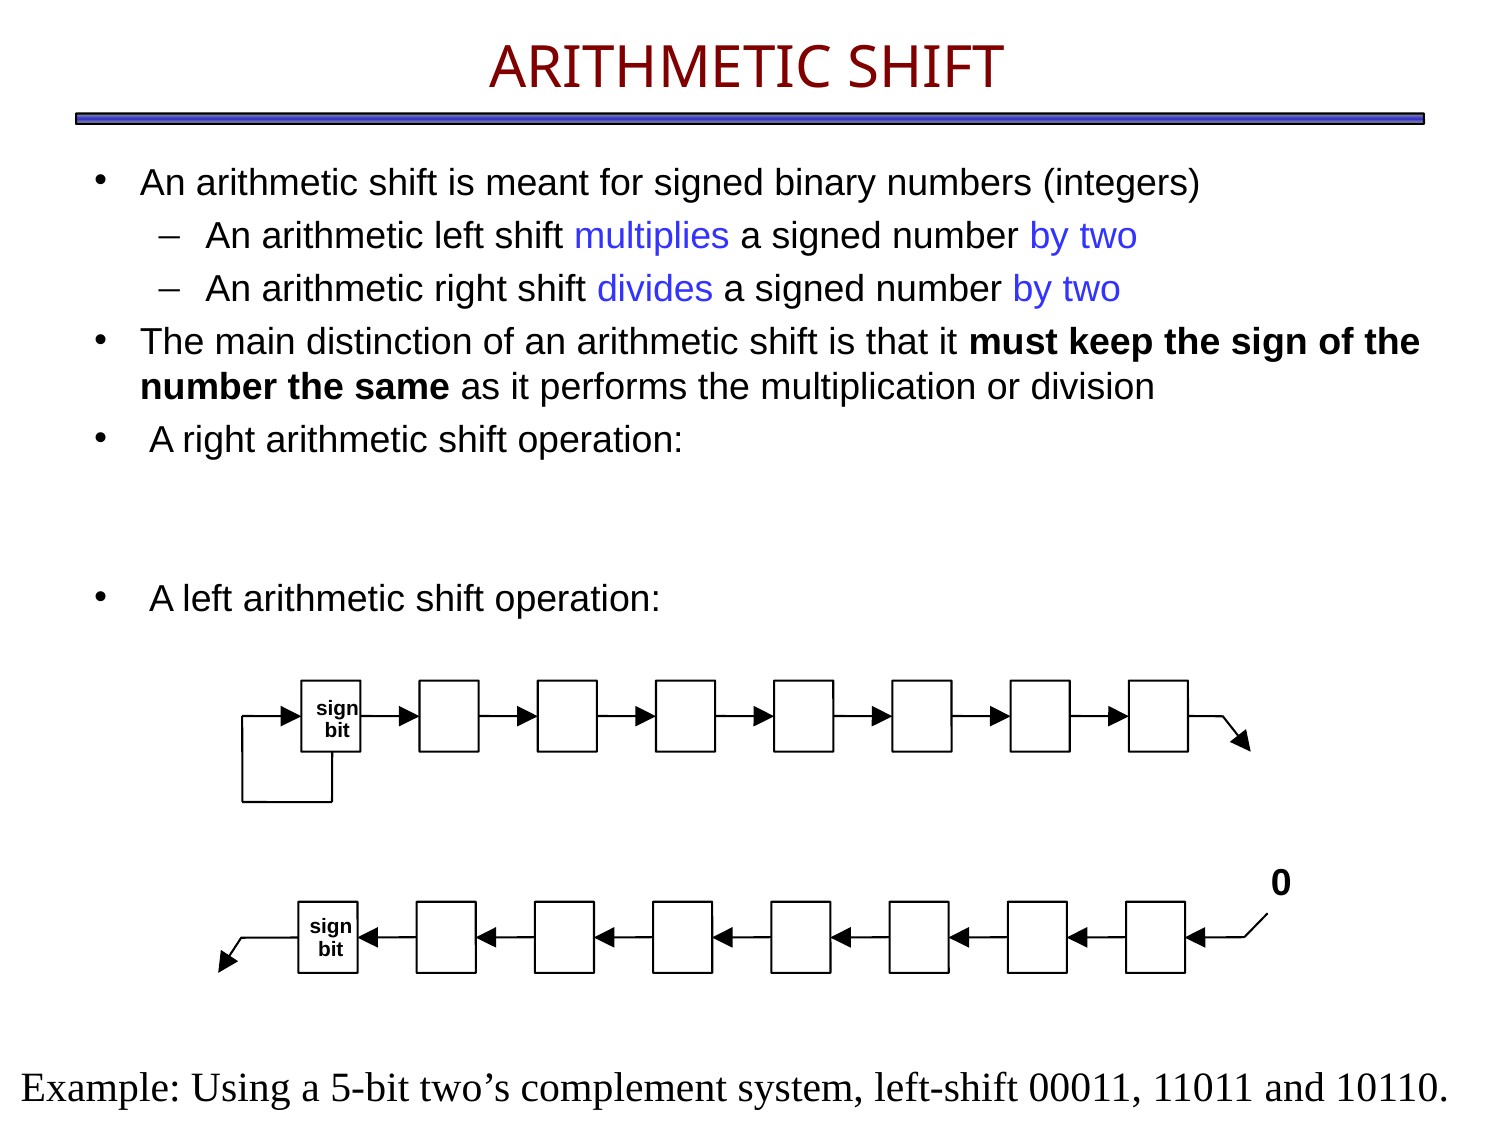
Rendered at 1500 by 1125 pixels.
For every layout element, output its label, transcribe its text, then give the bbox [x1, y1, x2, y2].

list An arithmetic shift is meant for signed binary numbers (integers) An arithmetic left shift multiplies a signed number by two An arithmetic right shift divides a signed number by two The main distinction of an arithmetic shift is that it must keep the sign of the number the same as it performs the multiplication or division A right arithmetic shift operation: A left arithmetic shift operation: [77, 149, 1483, 1012]
title ARITHMETIC SHIFT [73, 24, 1421, 81]
text_box Example: Using a 5-bit two’s complement system, left-shift 00011, 11011 and 10110. [5, 1052, 1495, 1117]
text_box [218, 854, 1307, 973]
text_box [241, 680, 1251, 802]
